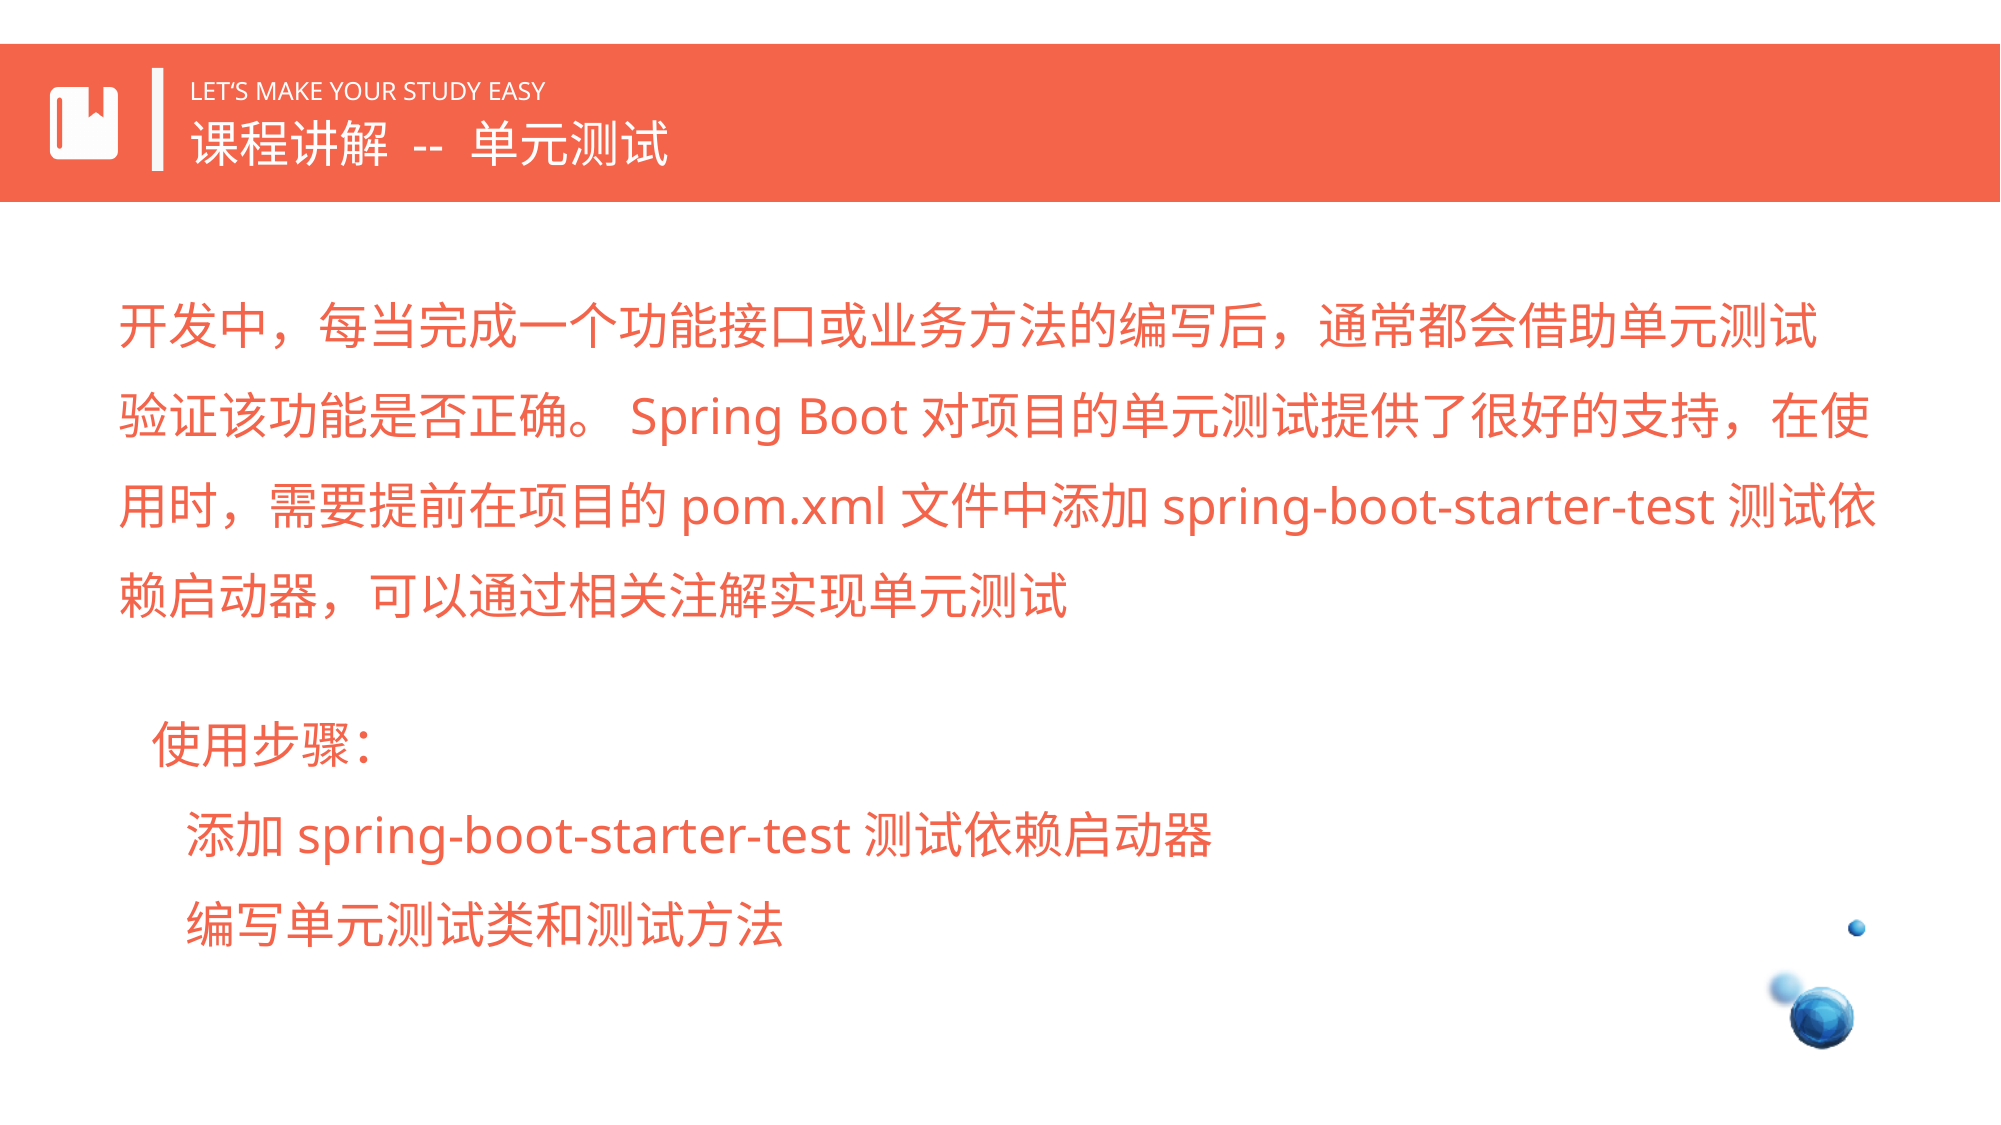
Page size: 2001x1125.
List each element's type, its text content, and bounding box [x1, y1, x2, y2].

text_box LET‘S MAKE YOUR STUDY EASY [316, 67, 893, 113]
picture [1186, 542, 2000, 1125]
text_box 使用步骤： 添加spring-boot-starter-test测试依赖启动器 编写单元测试类和测试方法 [136, 676, 1186, 962]
text_box 开发中，每当完成一个功能接口或业务方法的编写后，通常都会借助单元测试 验证该功能是否正确。Spring Boot对项目的单元测试提供了很好的支持，在使 用时，需要提前在项目的pom.xml文件中添加spring-boot-starter-test测试依 赖启动器，可以通过相关注解实现单元测试 [103, 256, 1893, 632]
text_box [316, 43, 2000, 203]
text_box 课程讲解 -- 单元测试 [316, 117, 1326, 180]
picture [0, 0, 316, 253]
